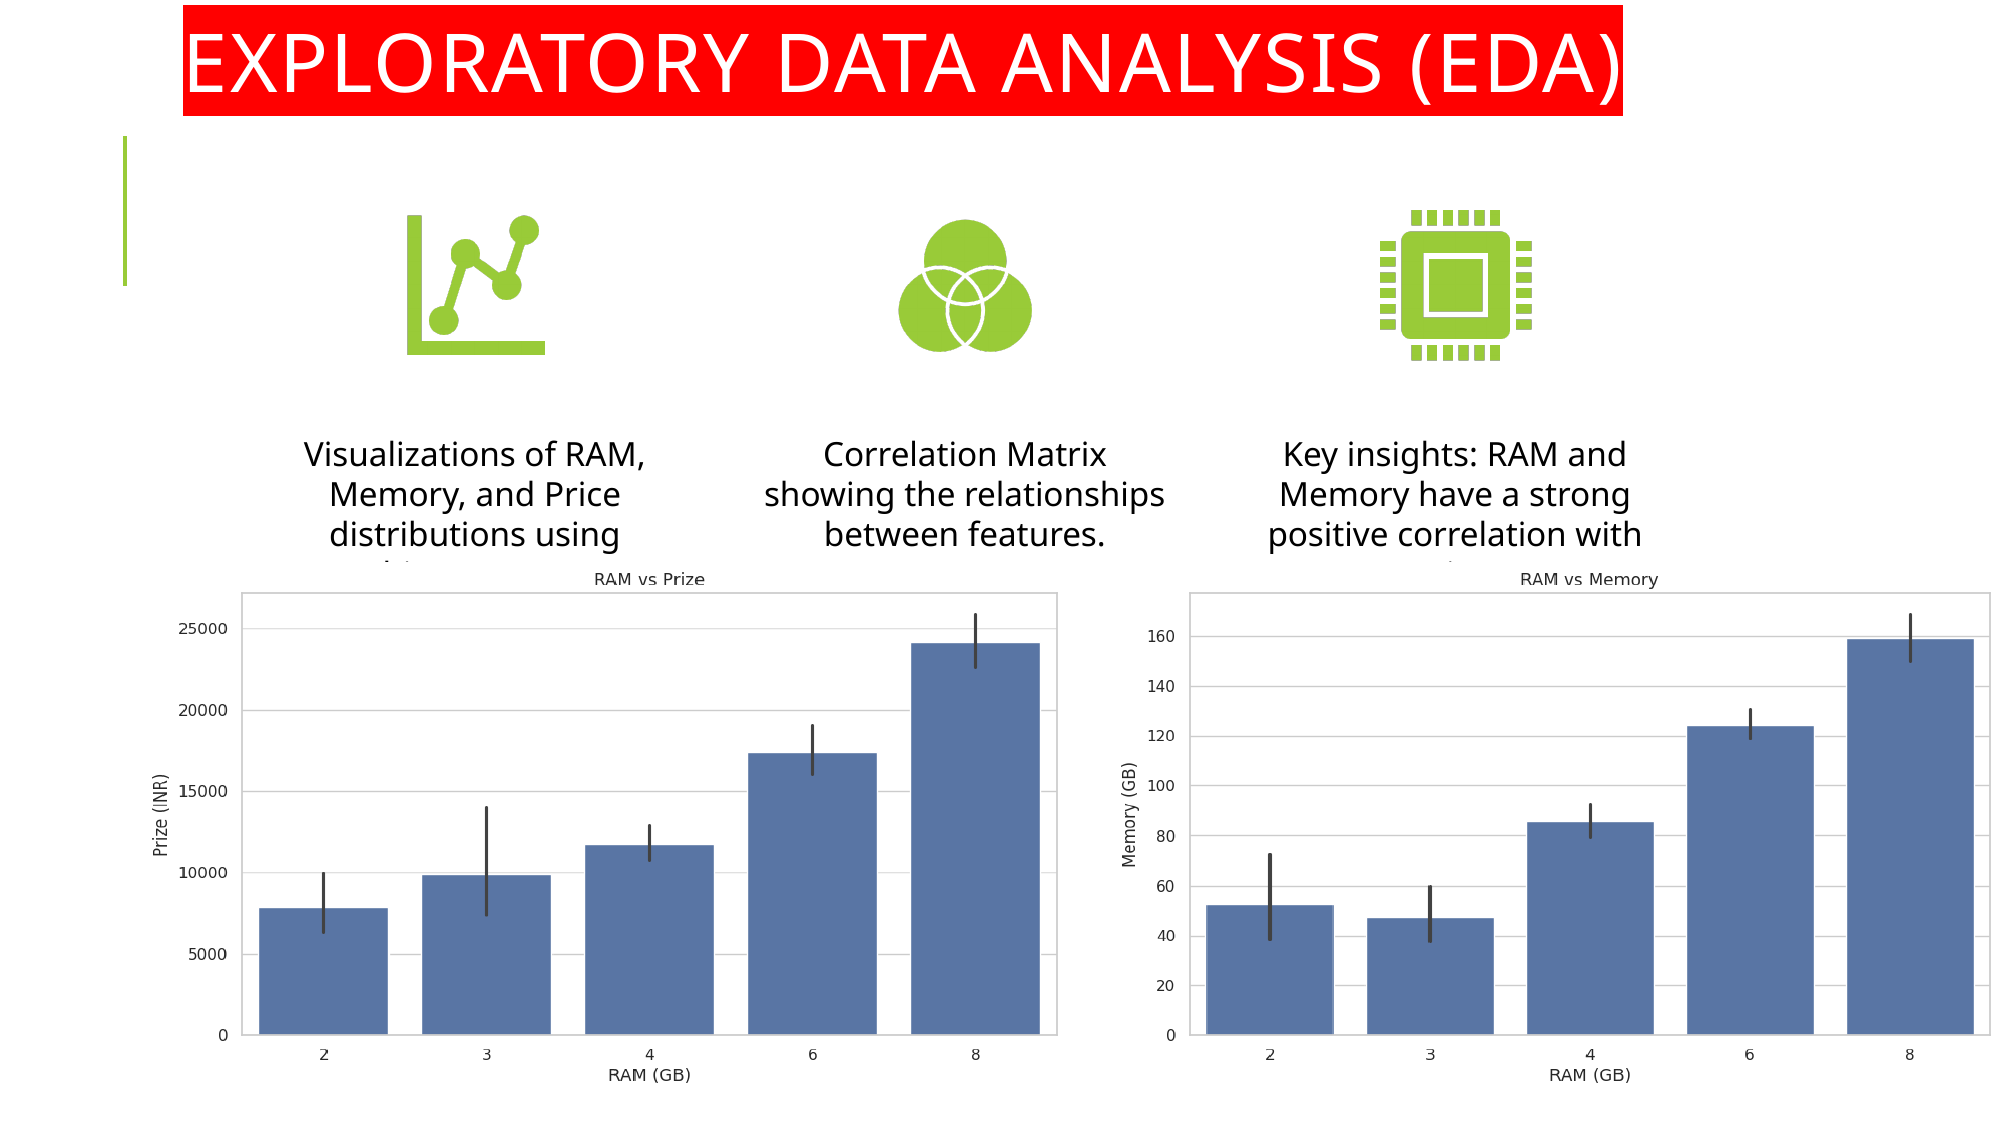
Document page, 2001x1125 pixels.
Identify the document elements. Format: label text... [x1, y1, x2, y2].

picture [1111, 562, 2000, 1094]
title Exploratory data analysis (eda) [168, 0, 1763, 133]
picture [143, 562, 1068, 1094]
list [167, 137, 1763, 606]
